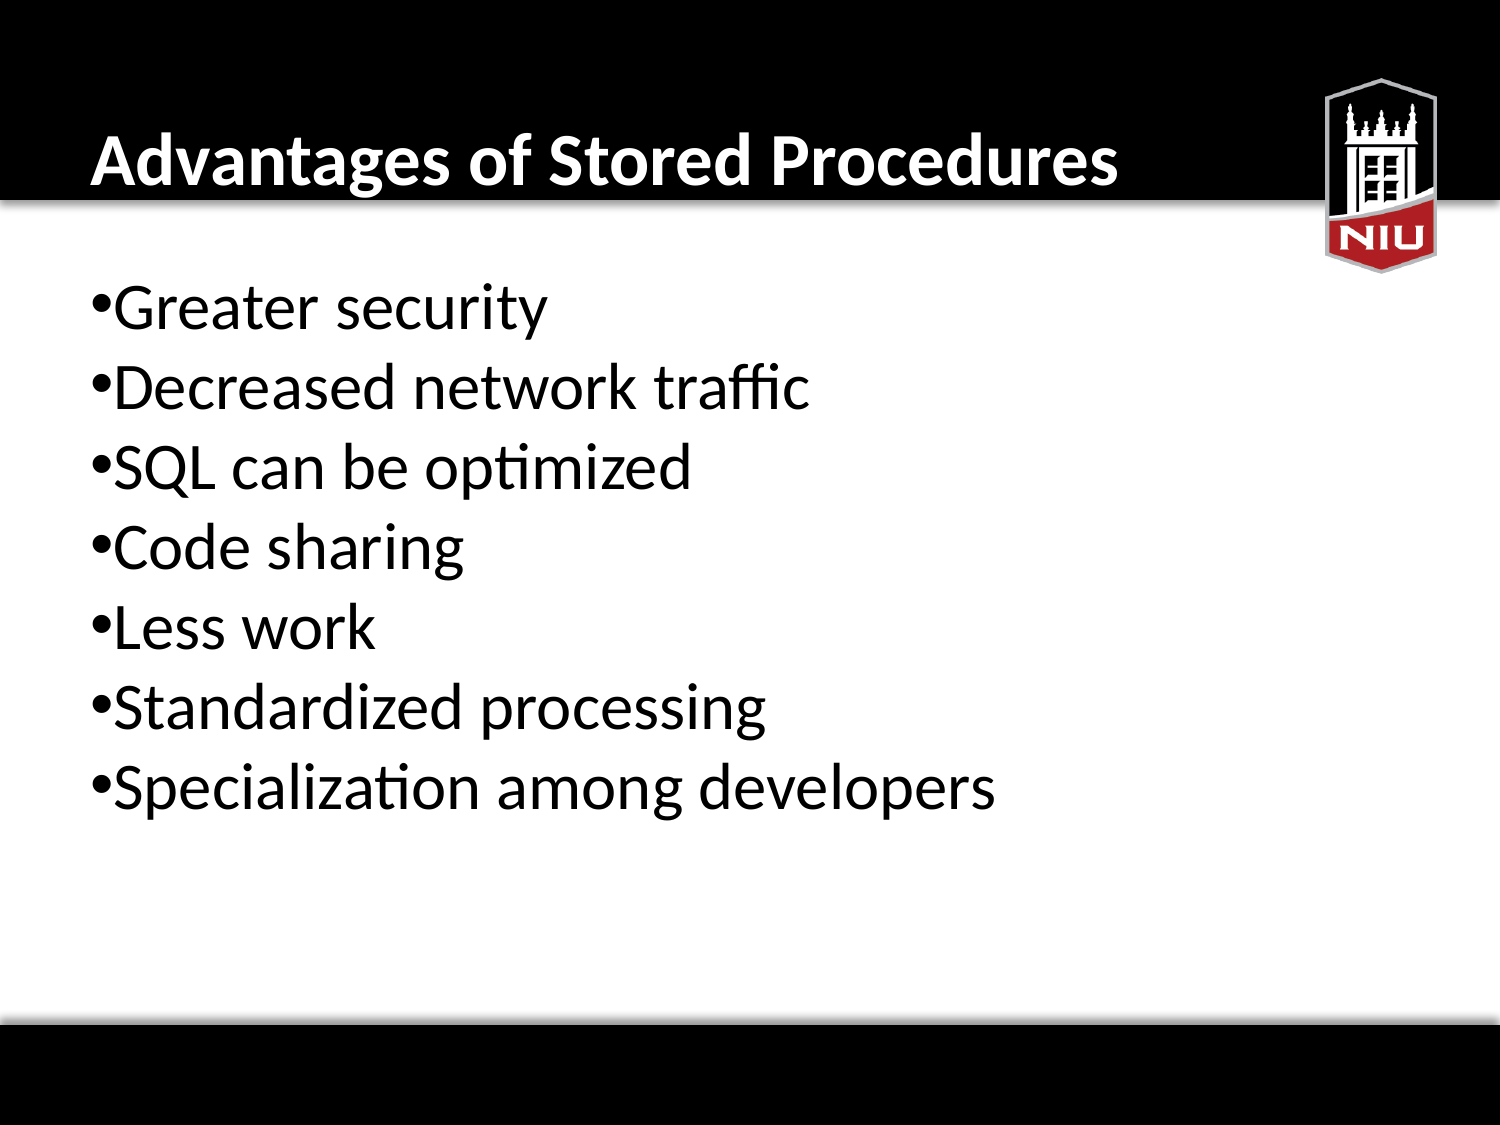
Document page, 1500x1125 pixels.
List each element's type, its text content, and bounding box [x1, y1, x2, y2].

picture [1325, 78, 1437, 274]
list Greater security Decreased network traffic SQL can be optimized Code sharing Less work Standardized processing Specialization among developers [75, 255, 1426, 1021]
title Advantages of Stored Procedures [75, 35, 1425, 216]
